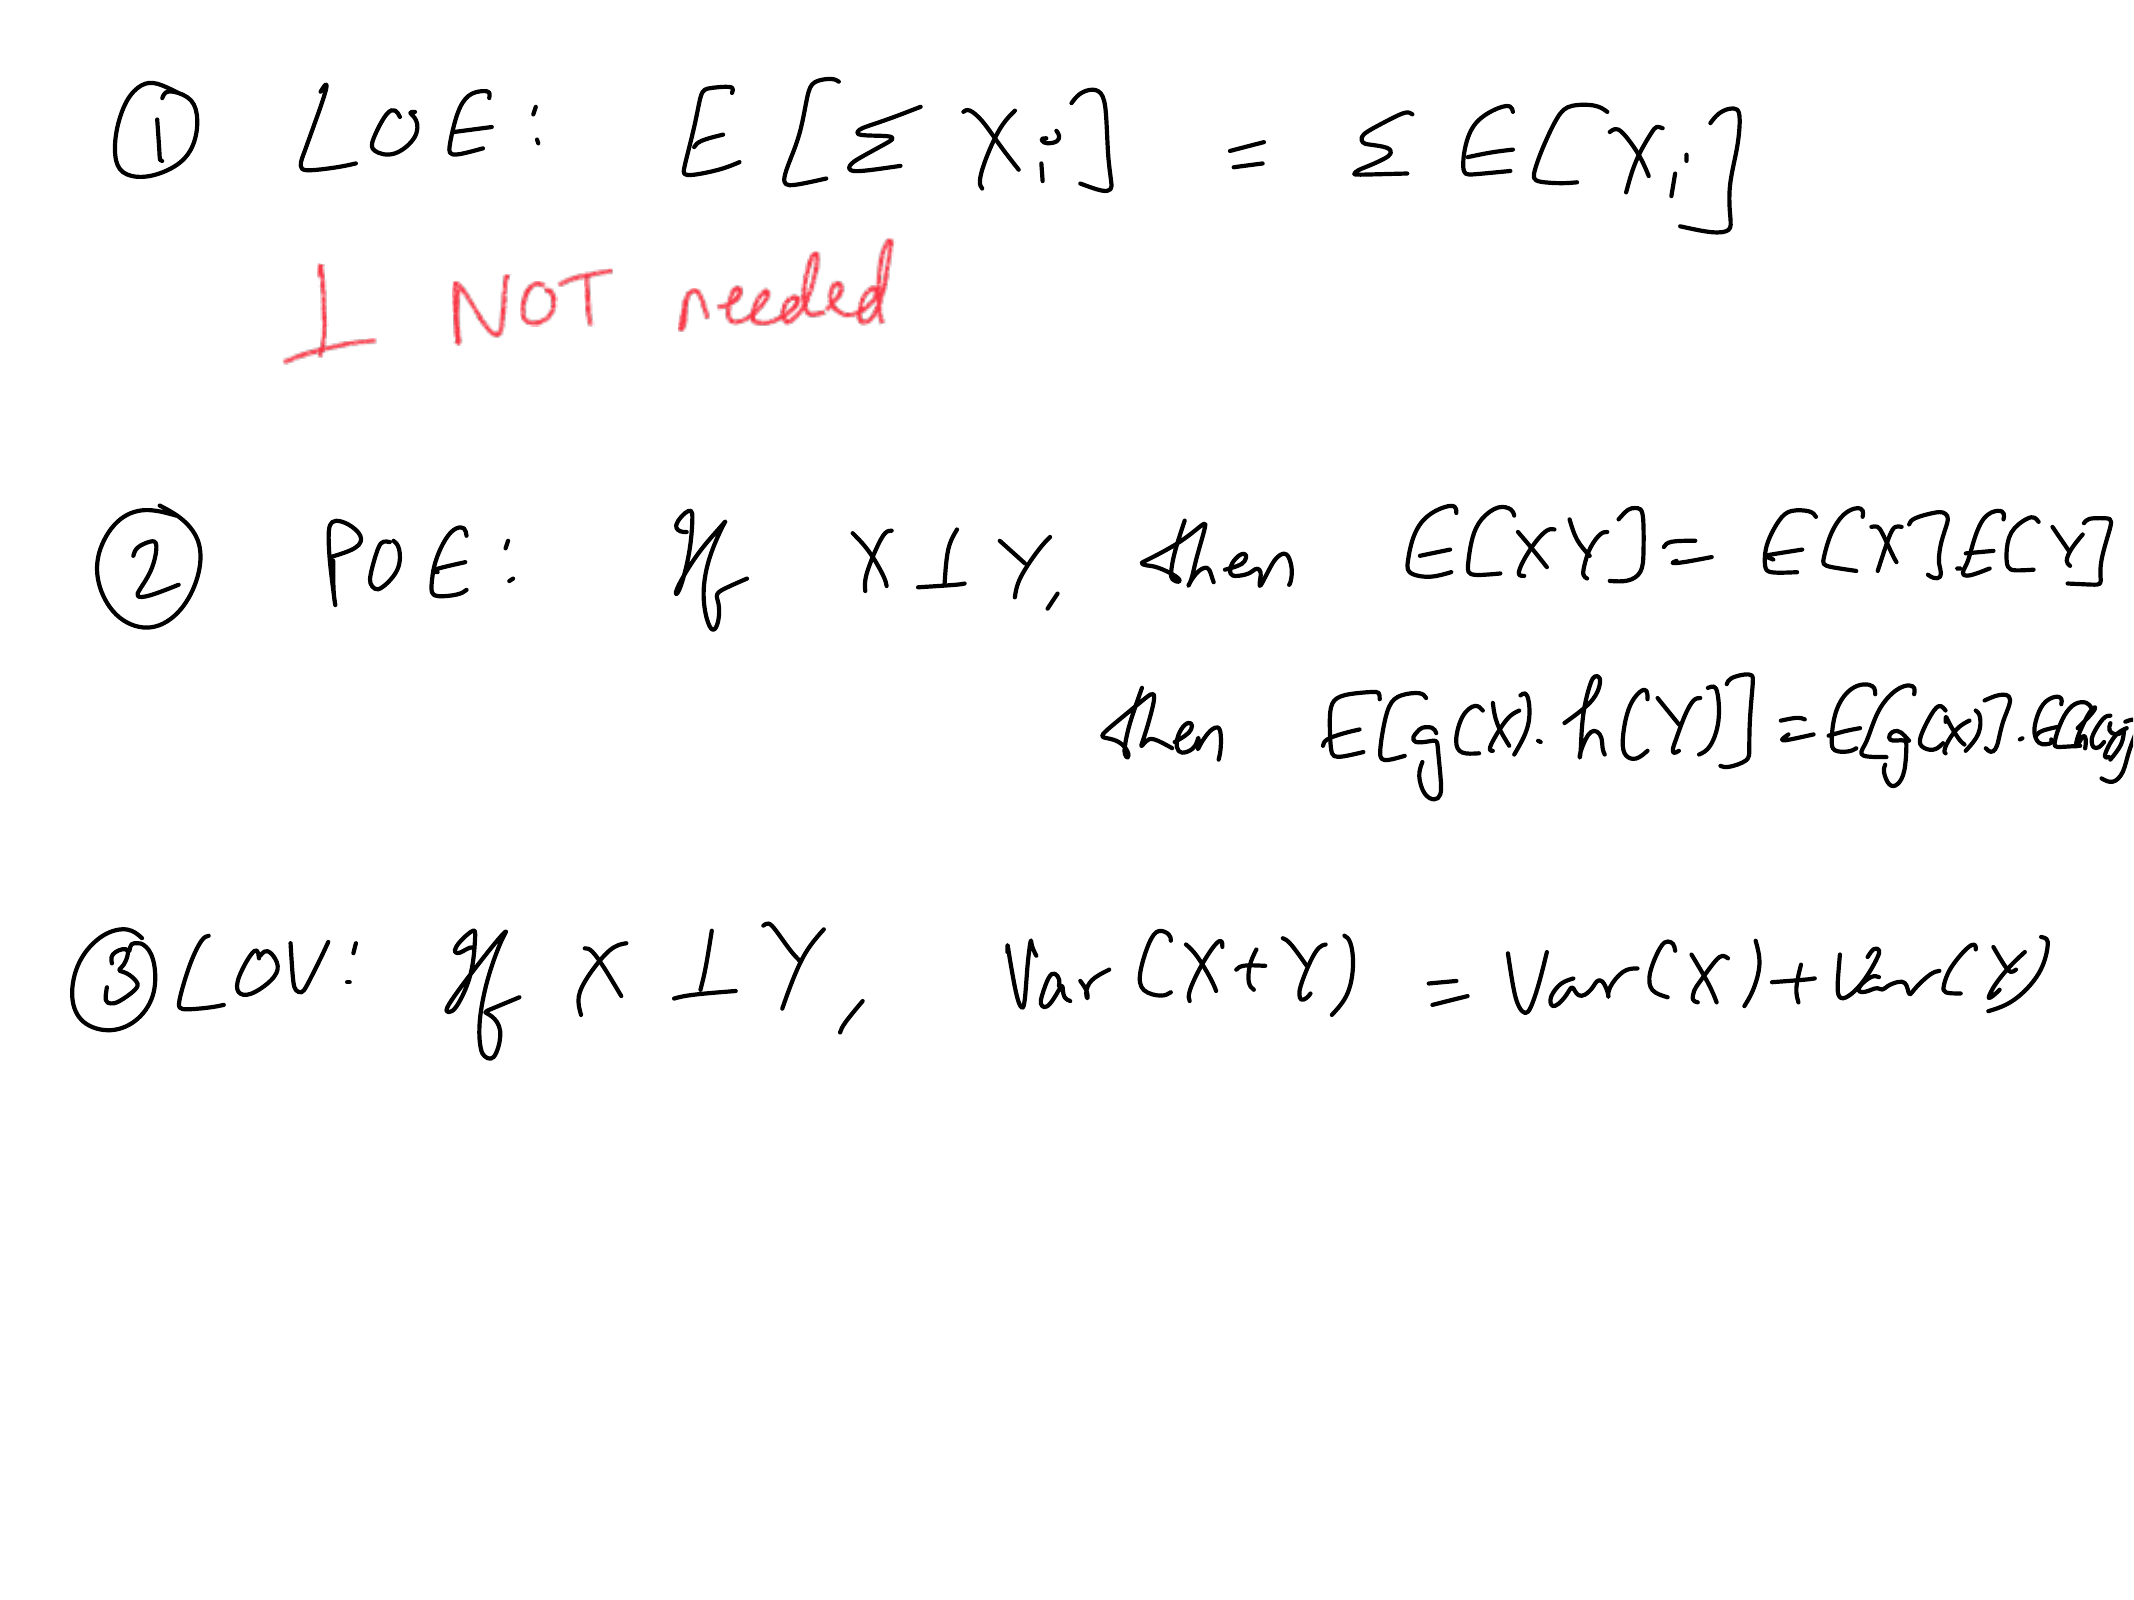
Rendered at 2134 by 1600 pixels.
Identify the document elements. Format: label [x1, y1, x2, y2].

text_box [71, 78, 2134, 1060]
